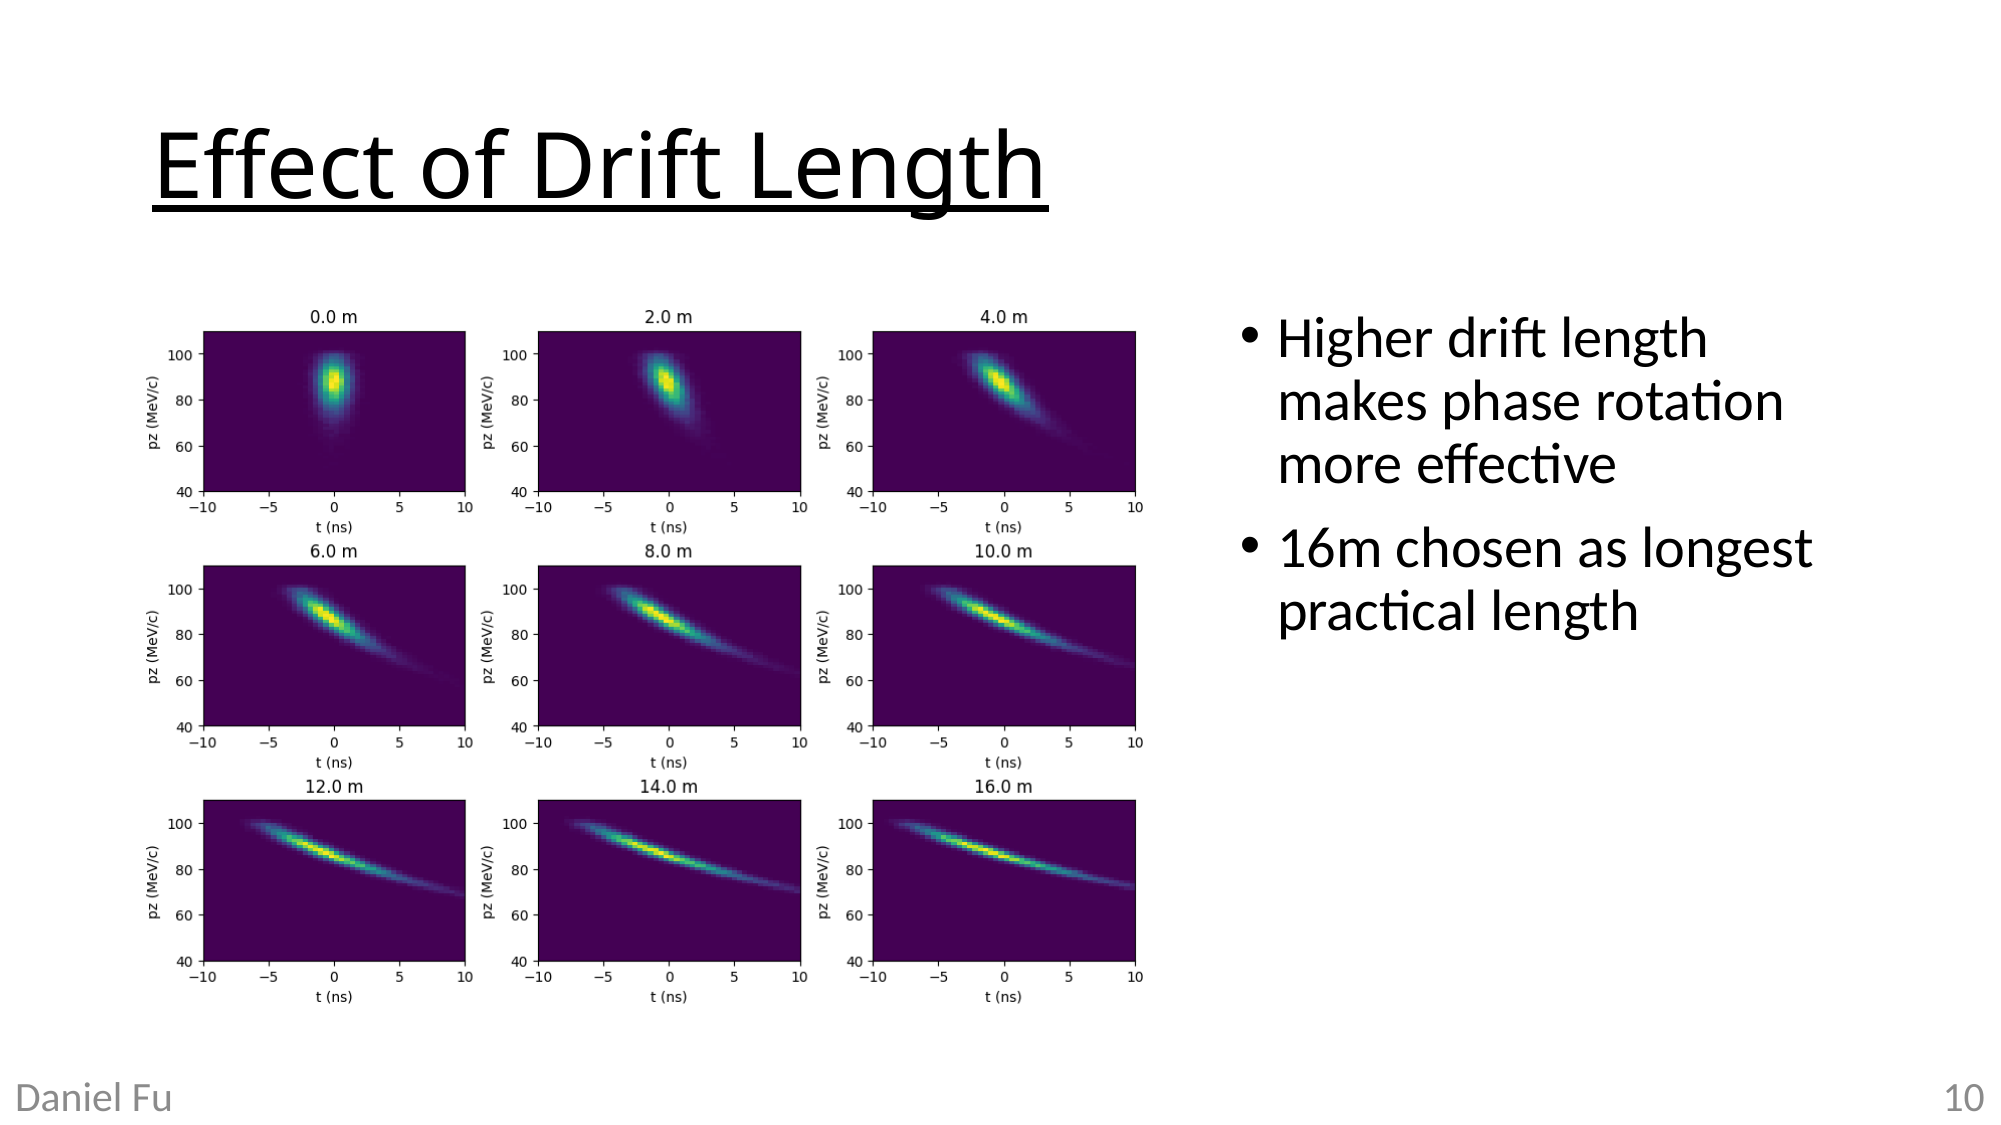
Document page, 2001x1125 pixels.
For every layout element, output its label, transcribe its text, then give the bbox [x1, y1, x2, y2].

slide_number 10 [1550, 1065, 2000, 1125]
title Effect of Drift Length [137, 59, 1863, 278]
footer Daniel Fu [0, 1064, 227, 1125]
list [137, 299, 1153, 1014]
list Higher drift length makes phase rotation more effective 16m chosen as longest practical length [1224, 299, 1863, 1014]
